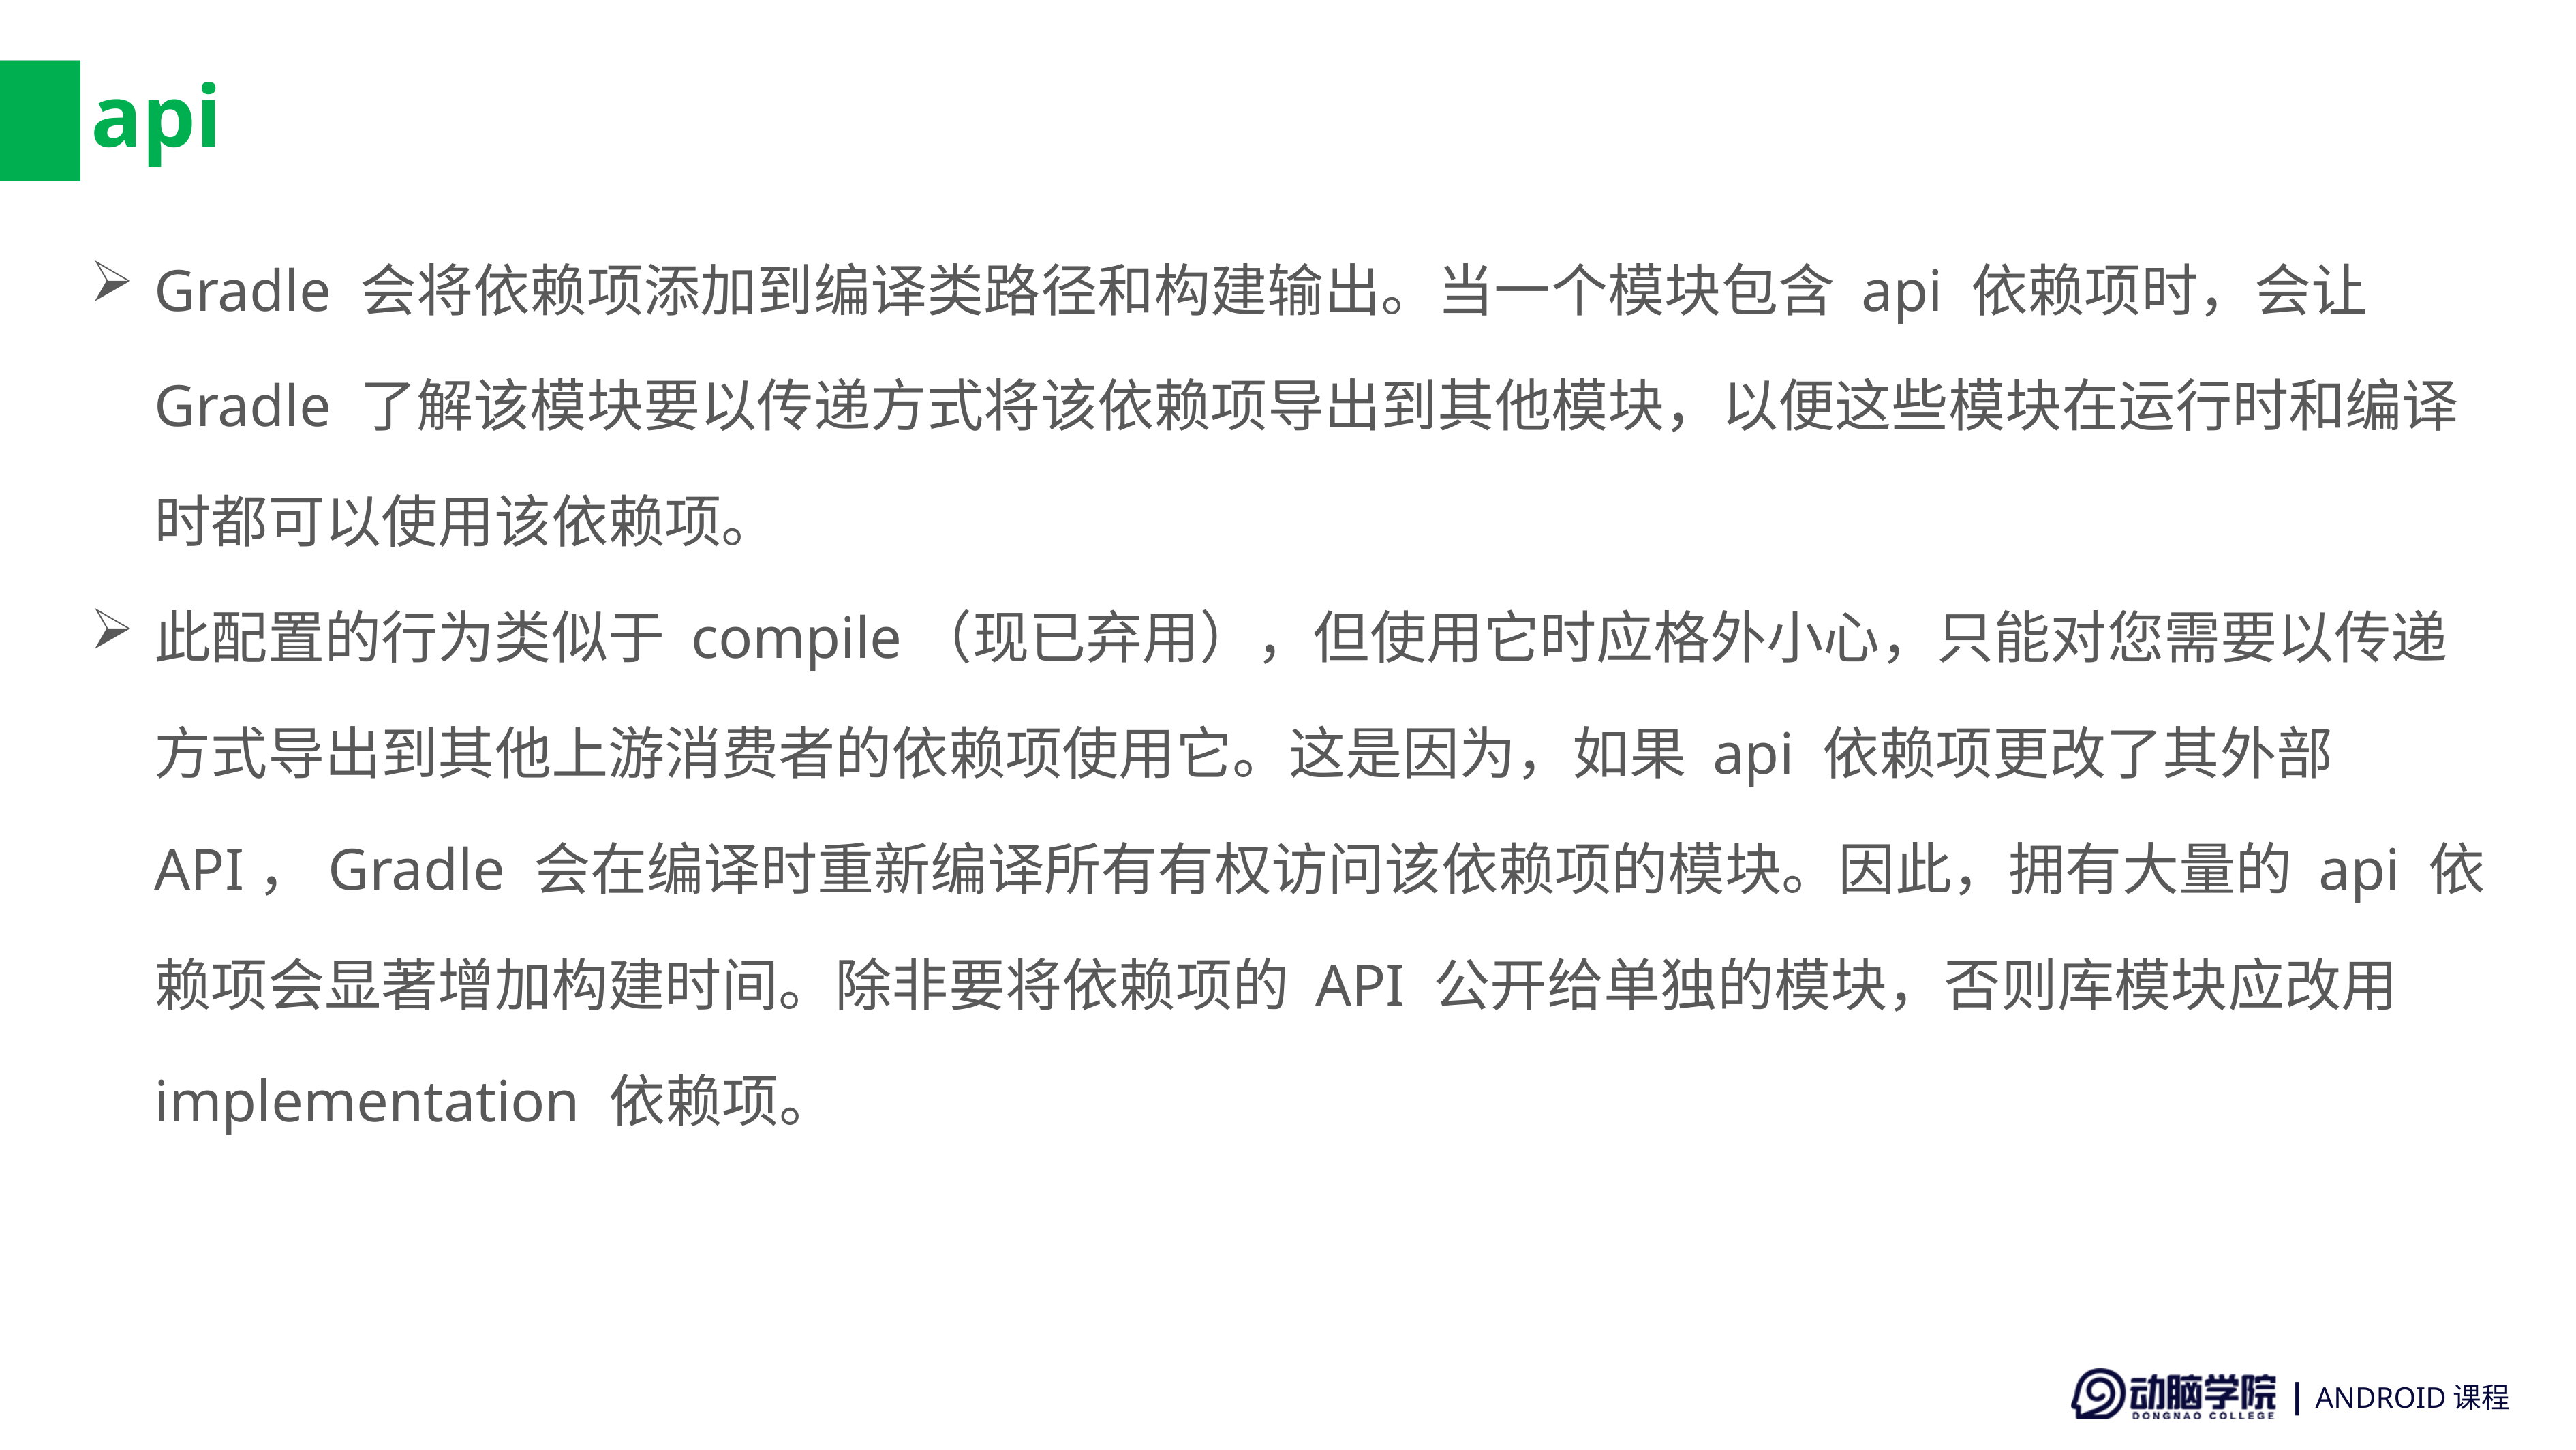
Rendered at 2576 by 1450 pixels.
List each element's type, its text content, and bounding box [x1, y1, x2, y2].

title api [80, 58, 2496, 181]
picture [2071, 1368, 2278, 1421]
text_box Gradle 会将依赖项添加到编译类路径和构建输出。当一个模块包含 api 依赖项时，会让 Gradle 了解该模块要以传递方式将该依赖项导出到其他模块，以便这些模块在运行时和编译时都可以使用该依赖项。 此配置的行为类似于 compile（现已弃用），但使用它时应格外小心，只能对您需要以传递方式导出到其他上游消费者的依赖项使用它。这是因为，如果 api 依赖项更改了其外部 API，Gradle 会在编译时重新编译所有有权访问该依赖项的模块。因此，拥有大量的 api 依赖项会显著增加构建时间。除非要将依赖项的 API 公开给单独的模块，否则库模块应改用 implementation 依赖项。 [80, 201, 2502, 1138]
